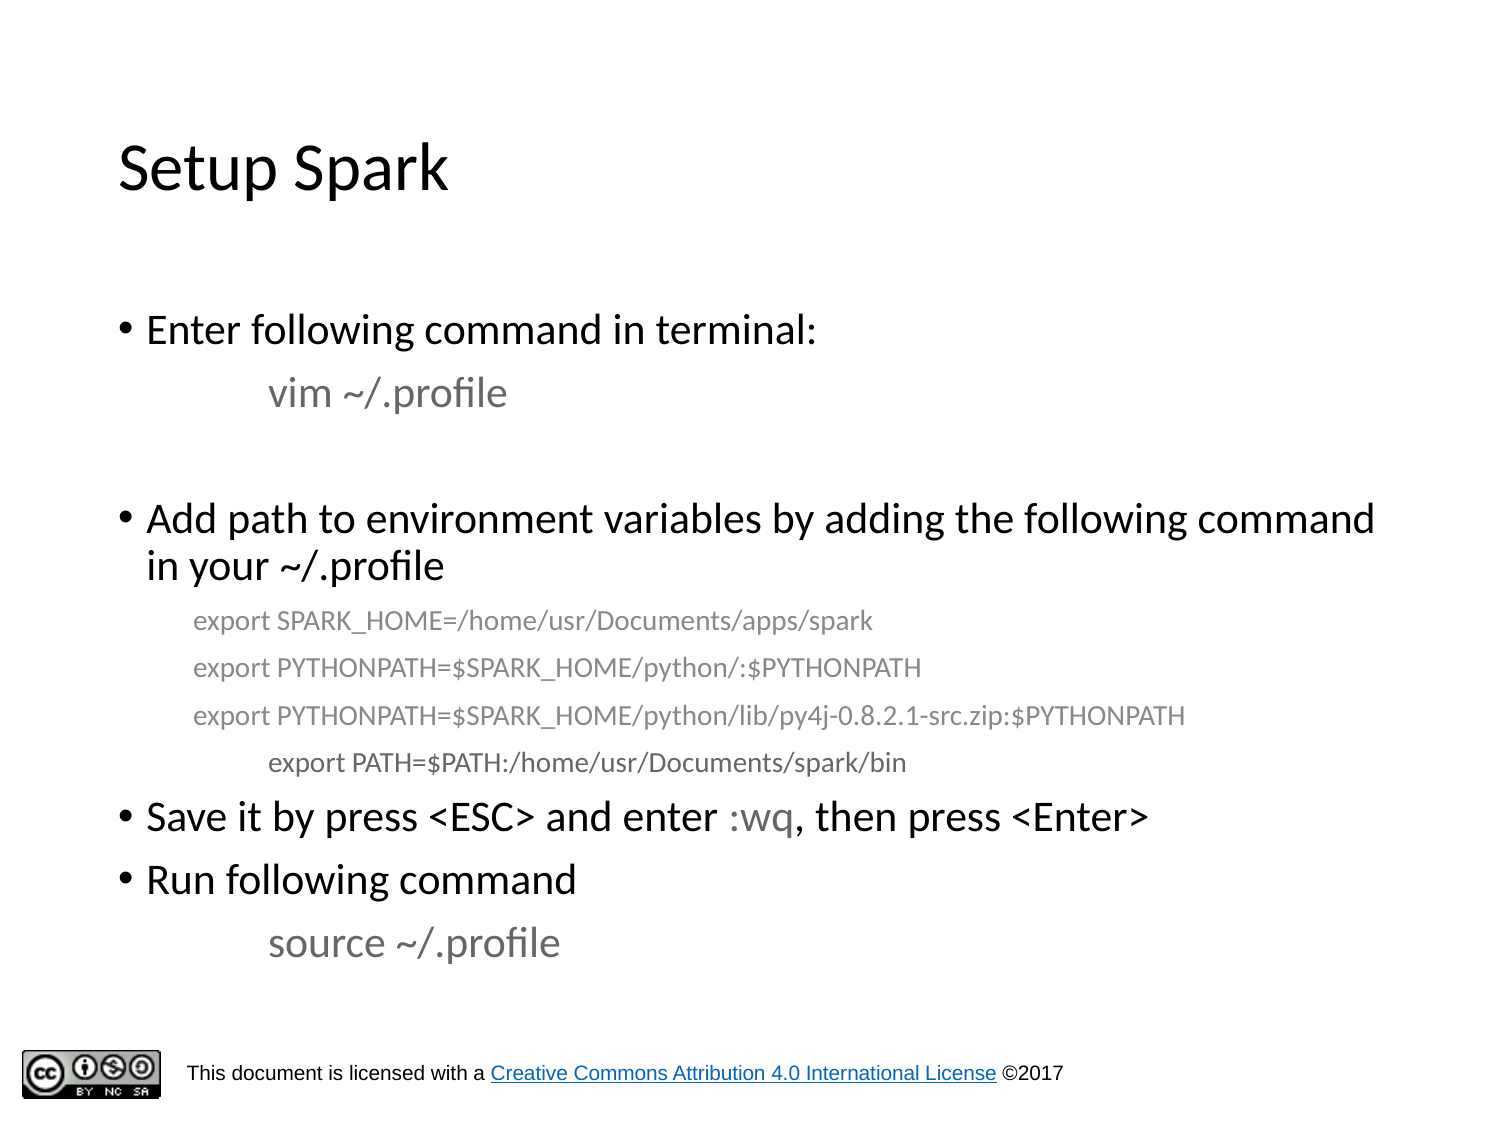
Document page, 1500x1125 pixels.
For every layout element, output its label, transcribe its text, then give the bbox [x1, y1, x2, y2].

picture [22, 1050, 161, 1099]
title Setup Spark [103, 59, 1397, 278]
list Enter following command in terminal: vim ~/.profile Add path to environment variables by adding the following command in your ~/.profile export SPARK_HOME=/home/usr/Documents/apps/spark export PYTHONPATH=$SPARK_HOME/python/:$PYTHONPATH export PYTHONPATH=$SPARK_HOME/python/lib/py4j-0.8.2.1-src.zip:$PYTHONPATH ﻿export PATH=$PATH:/home/usr/Documents/spark/bin Save it by press <ESC> and enter :wq, then press <Enter> Run following command source ~/.profile [103, 299, 1397, 1014]
